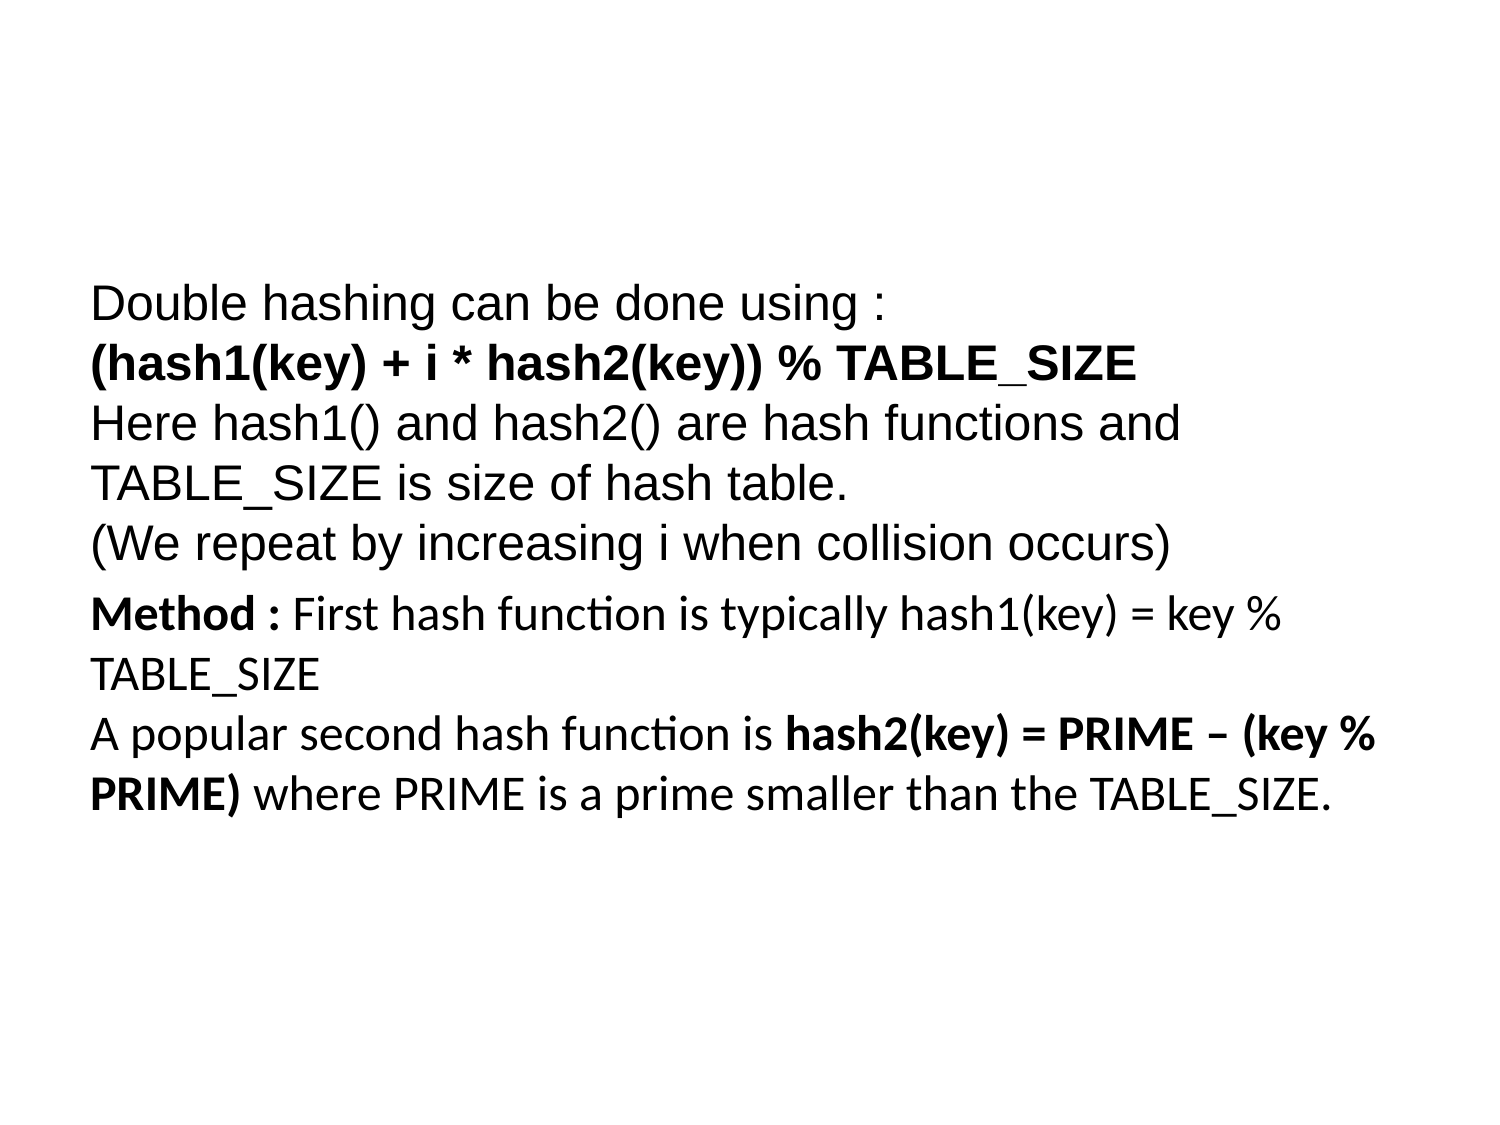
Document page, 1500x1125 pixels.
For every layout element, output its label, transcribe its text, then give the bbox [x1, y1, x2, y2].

list Double hashing can be done using : (hash1(key) + i * hash2(key)) % TABLE_SIZE Here hash1() and hash2() are hash functions and TABLE_SIZE is size of hash table. (We repeat by increasing i when collision occurs) Method : First hash function is typically hash1(key) = key % TABLE_SIZE A popular second hash function is hash2(key) = PRIME – (key % PRIME) where PRIME is a prime smaller than the TABLE_SIZE. [75, 262, 1425, 1005]
